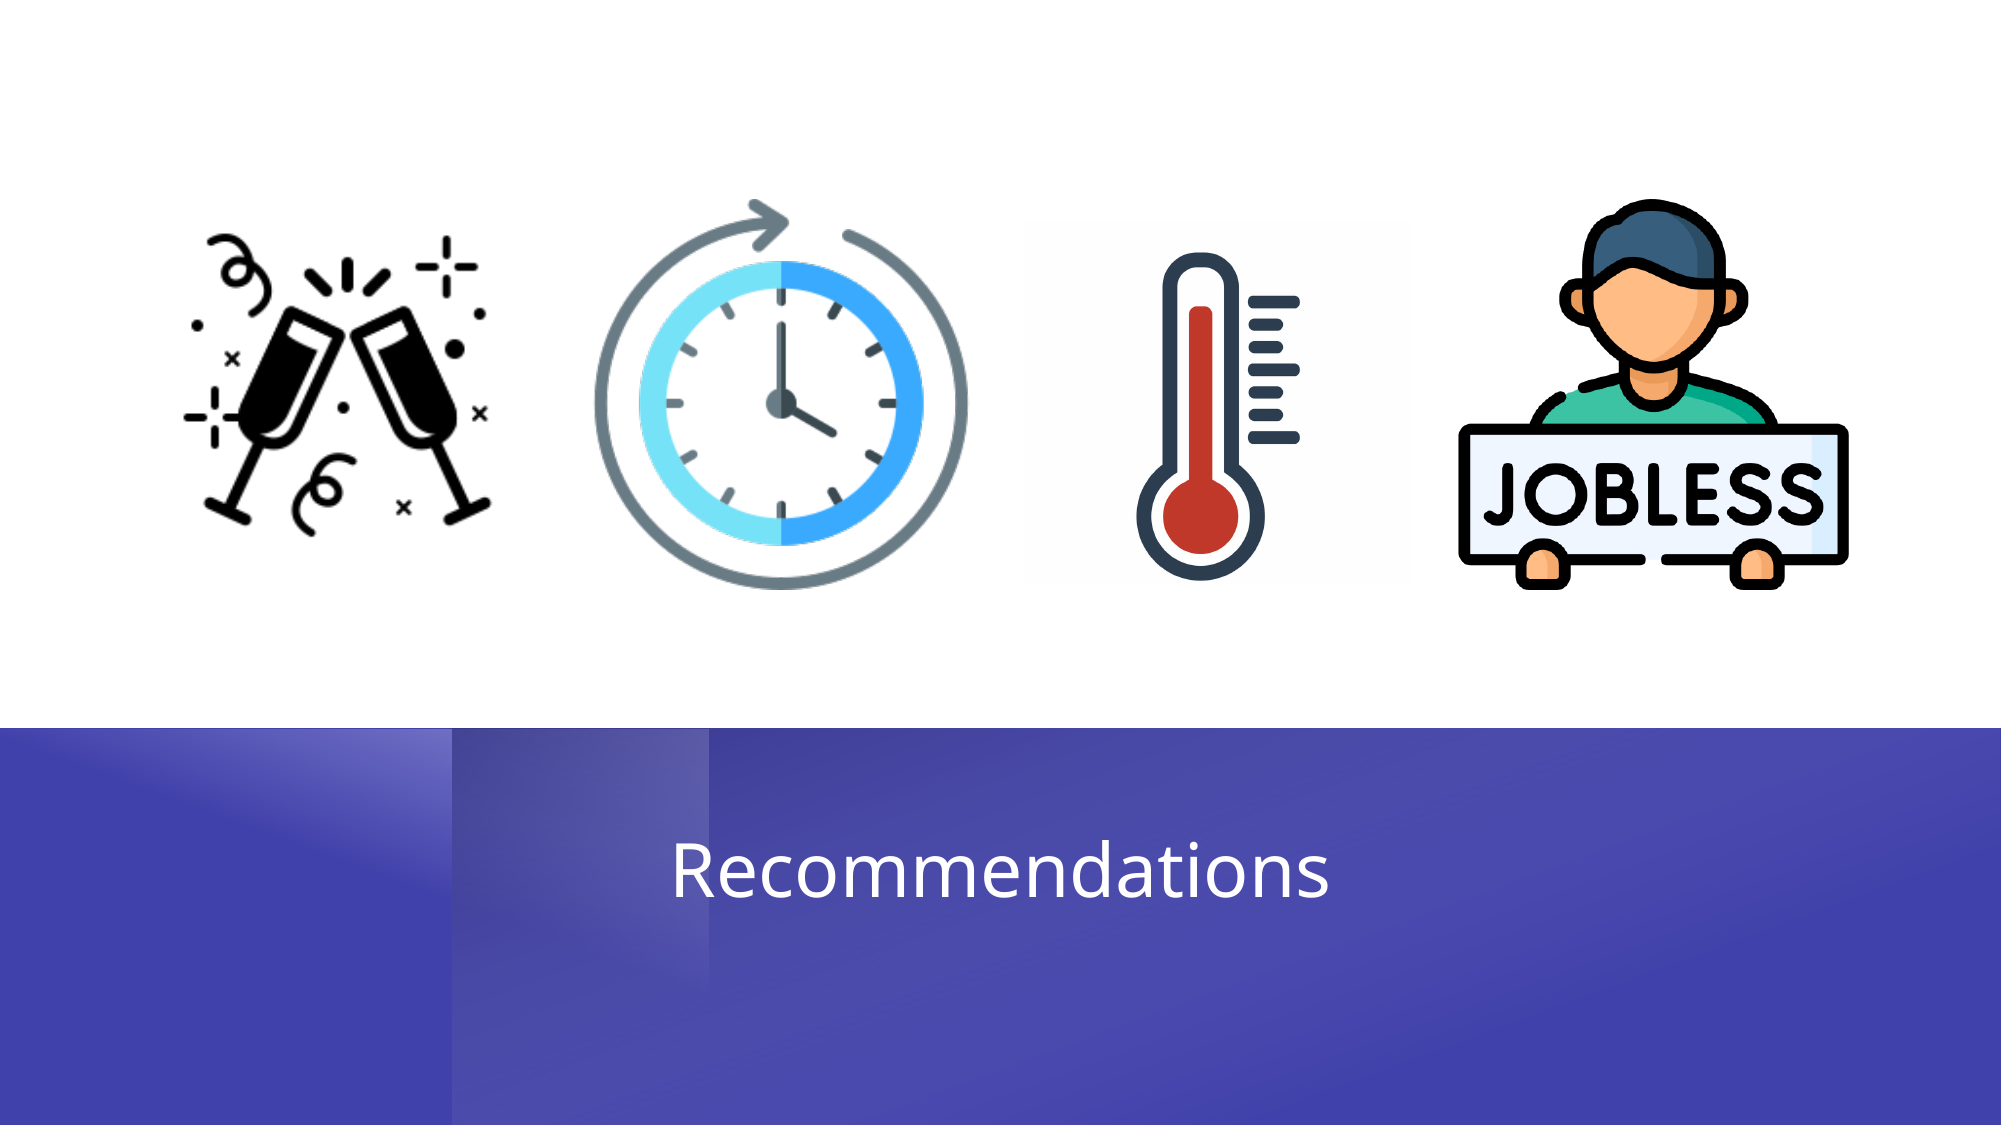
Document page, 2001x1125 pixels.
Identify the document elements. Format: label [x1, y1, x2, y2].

picture [152, 199, 544, 590]
picture [586, 199, 977, 590]
picture [1022, 220, 1414, 590]
picture [1458, 199, 1849, 590]
text_box [0, 727, 2000, 1125]
